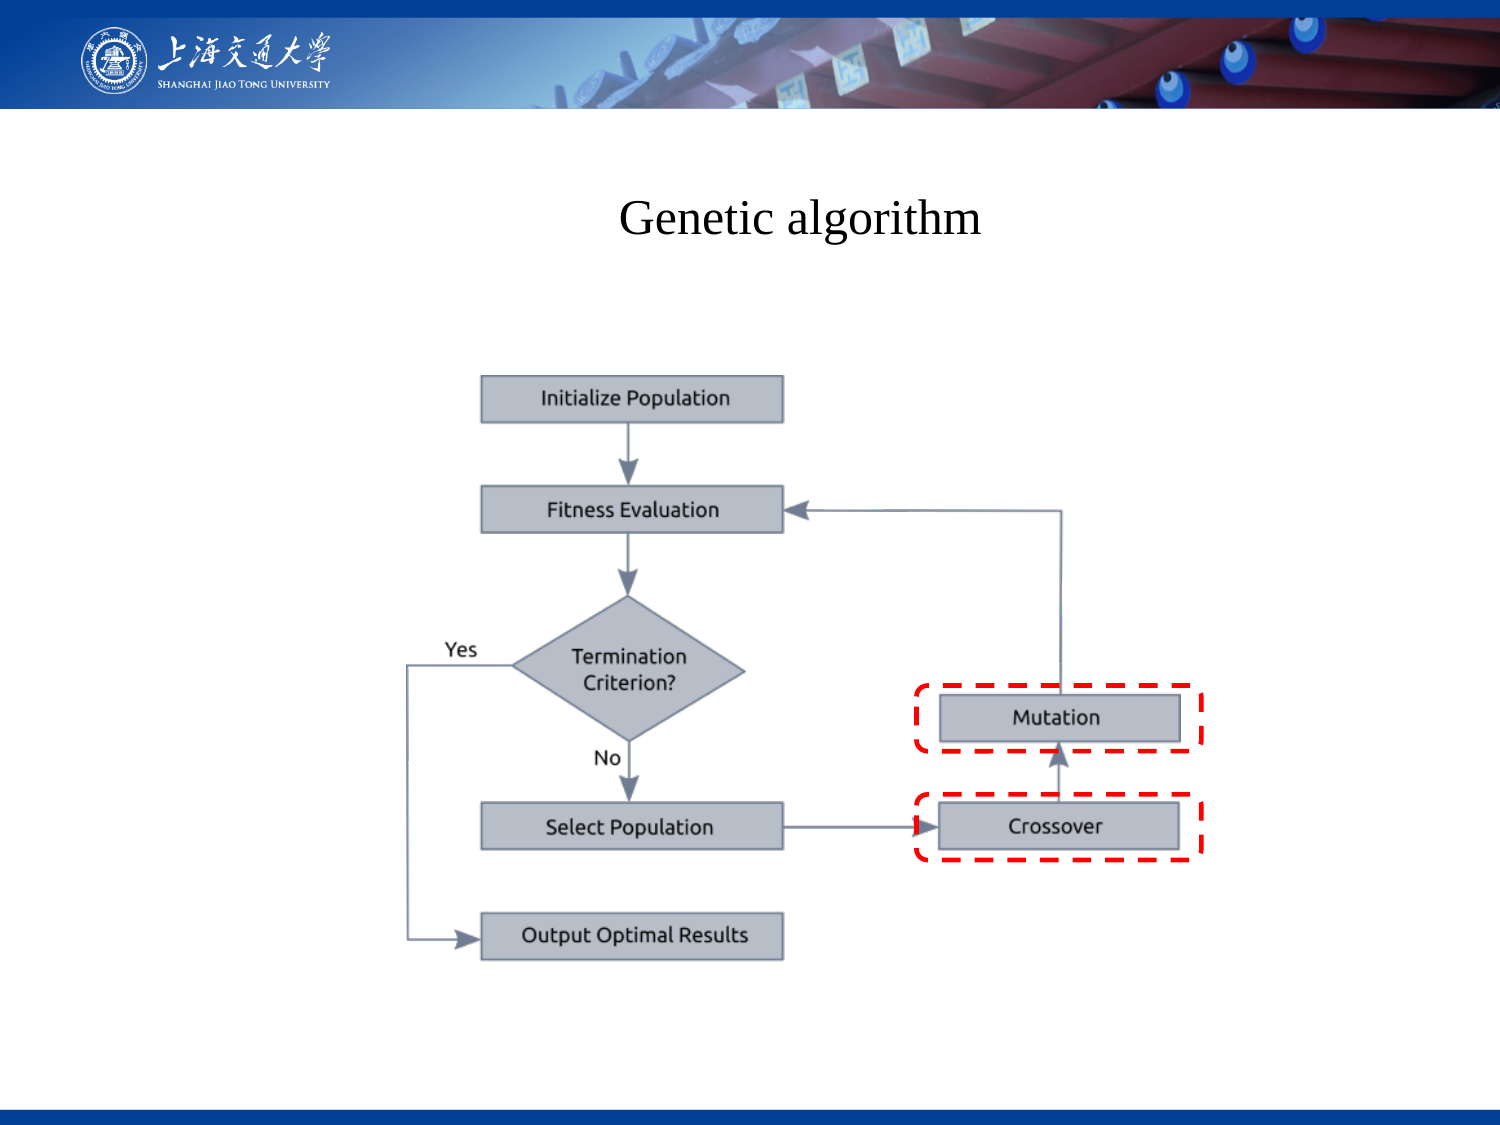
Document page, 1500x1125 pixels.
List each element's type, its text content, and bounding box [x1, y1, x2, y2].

text_box Genetic algorithm [604, 176, 998, 252]
picture [0, 18, 1500, 109]
text_box [1181, 684, 1203, 753]
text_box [406, 375, 1181, 1067]
text_box [1181, 793, 1203, 861]
